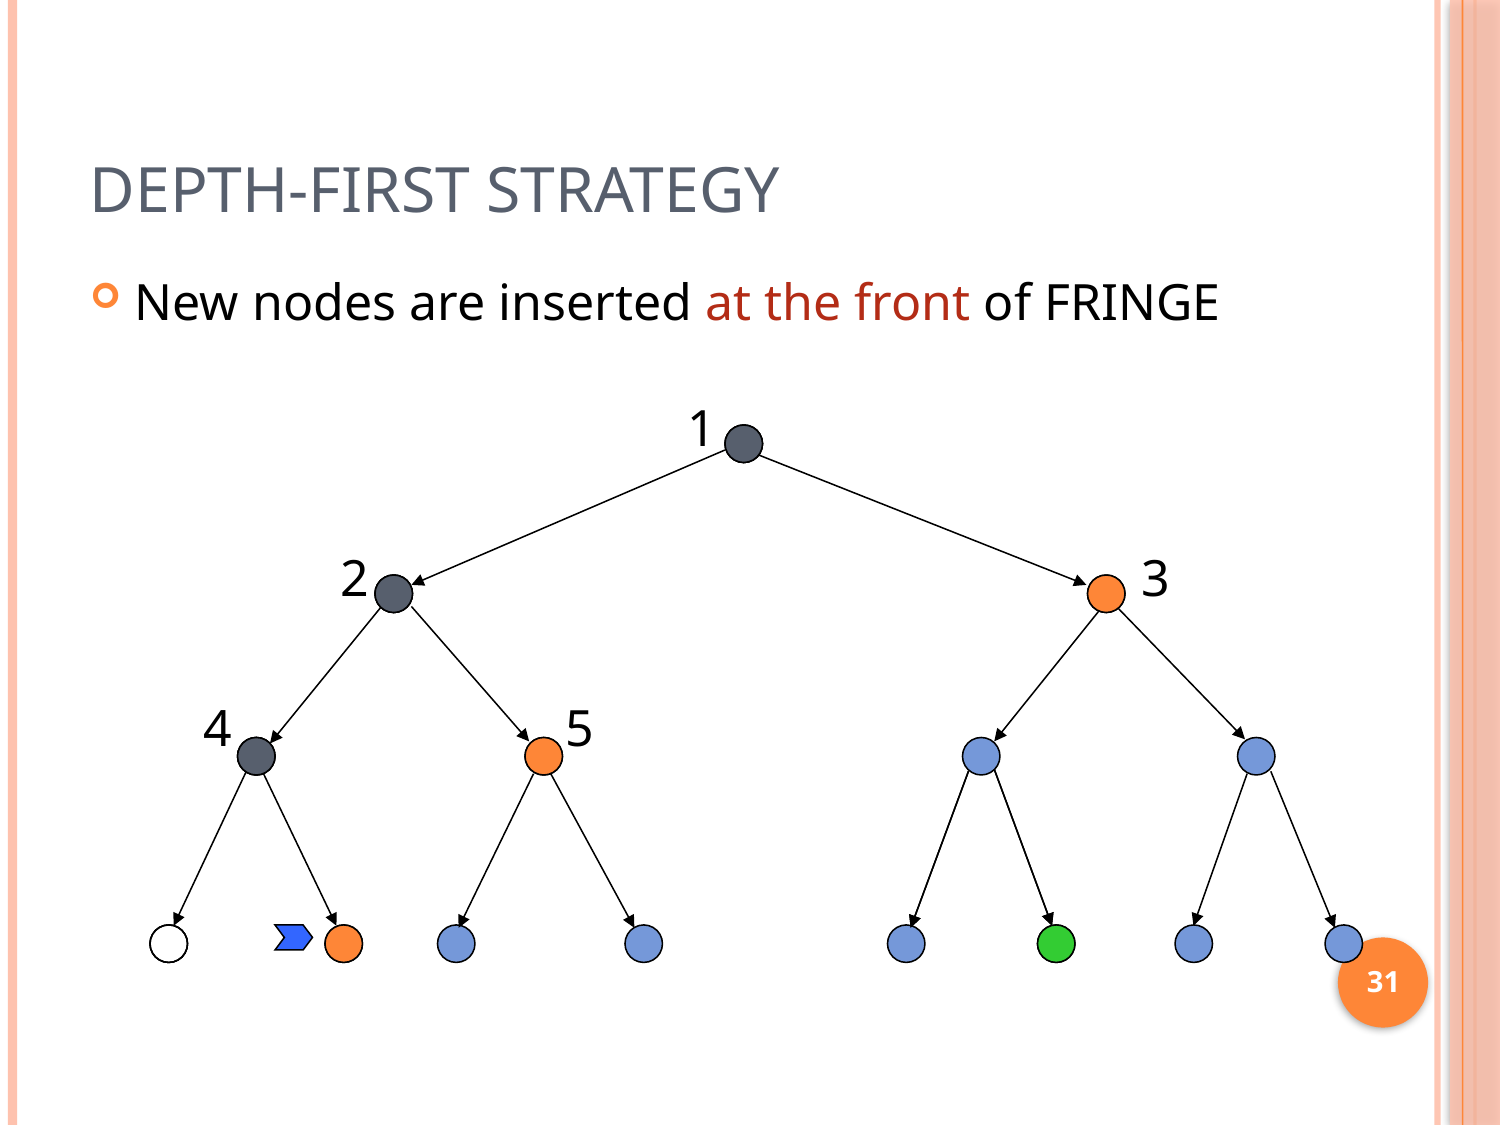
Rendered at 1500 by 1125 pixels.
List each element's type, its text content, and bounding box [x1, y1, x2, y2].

list New nodes are inserted at the front of FRINGE [74, 262, 1301, 1063]
text_box 1 [672, 389, 731, 421]
slide_number 31 [1333, 940, 1434, 1026]
title Depth-First Strategy [75, 45, 1300, 233]
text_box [149, 424, 1363, 963]
